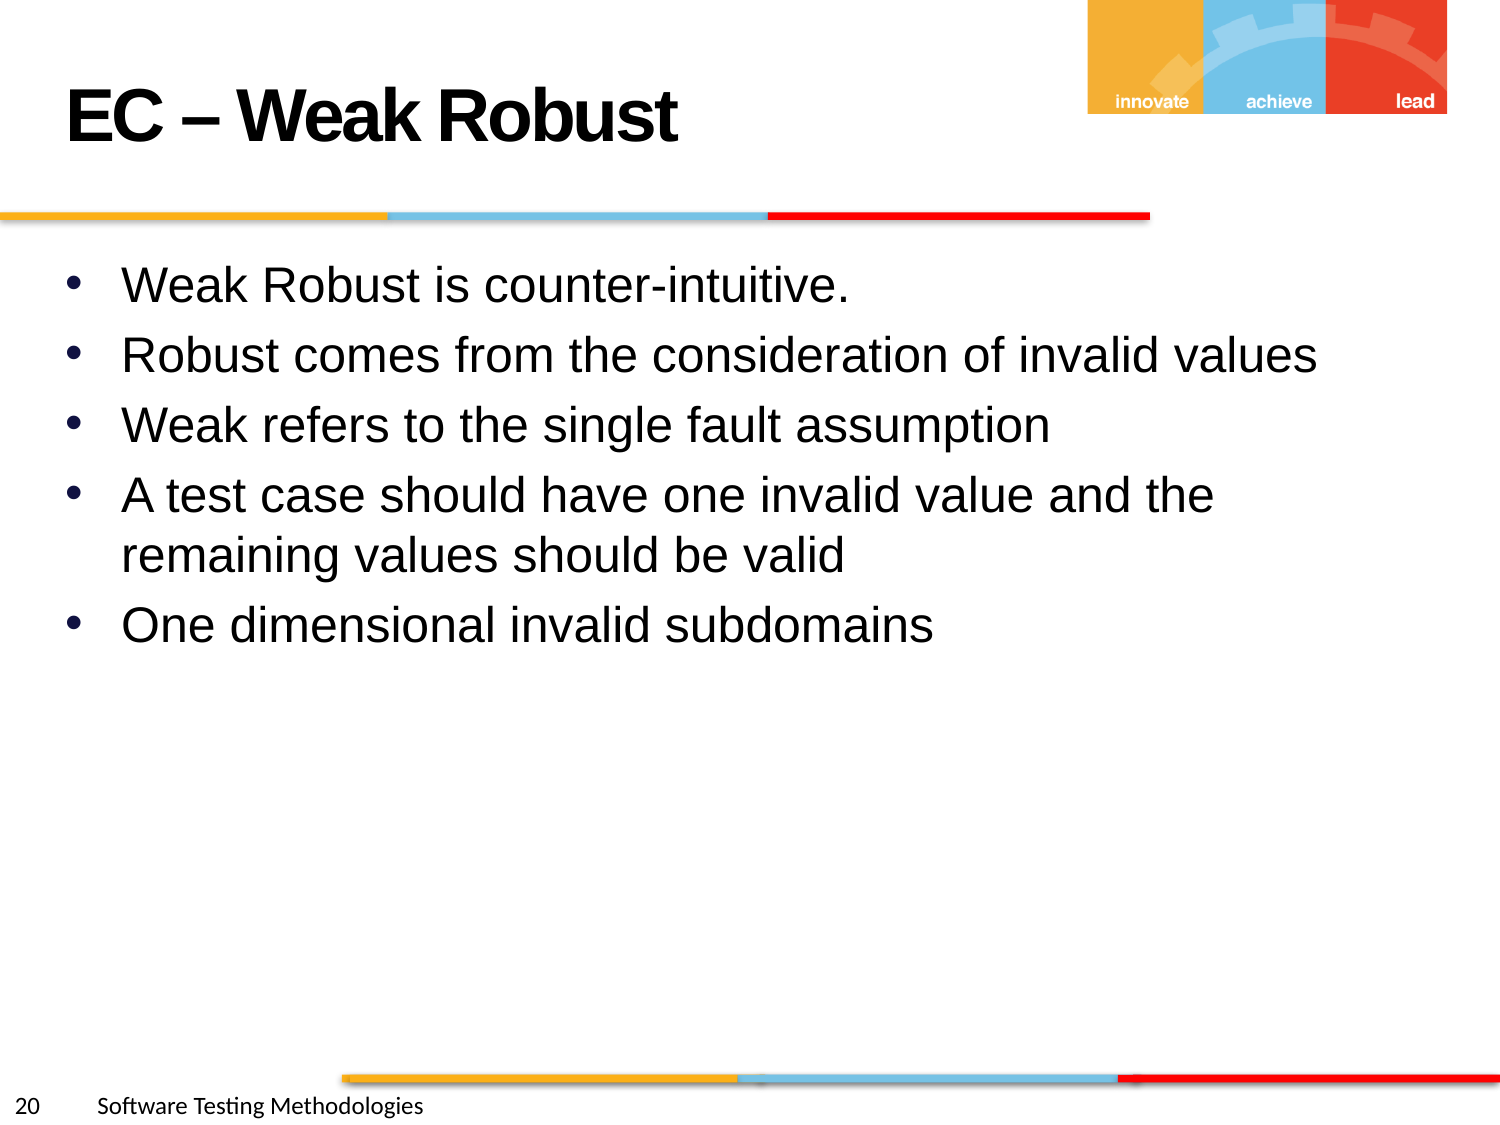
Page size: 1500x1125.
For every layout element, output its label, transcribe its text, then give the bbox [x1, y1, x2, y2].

list Weak Robust is counter-intuitive. Robust comes from the consideration of invalid values Weak refers to the single fault assumption A test case should have one invalid value and the remaining values should be valid One dimensional invalid subdomains [50, 245, 1400, 988]
picture [1087, 0, 1448, 114]
list EC – Weak Robust [50, 24, 1088, 213]
